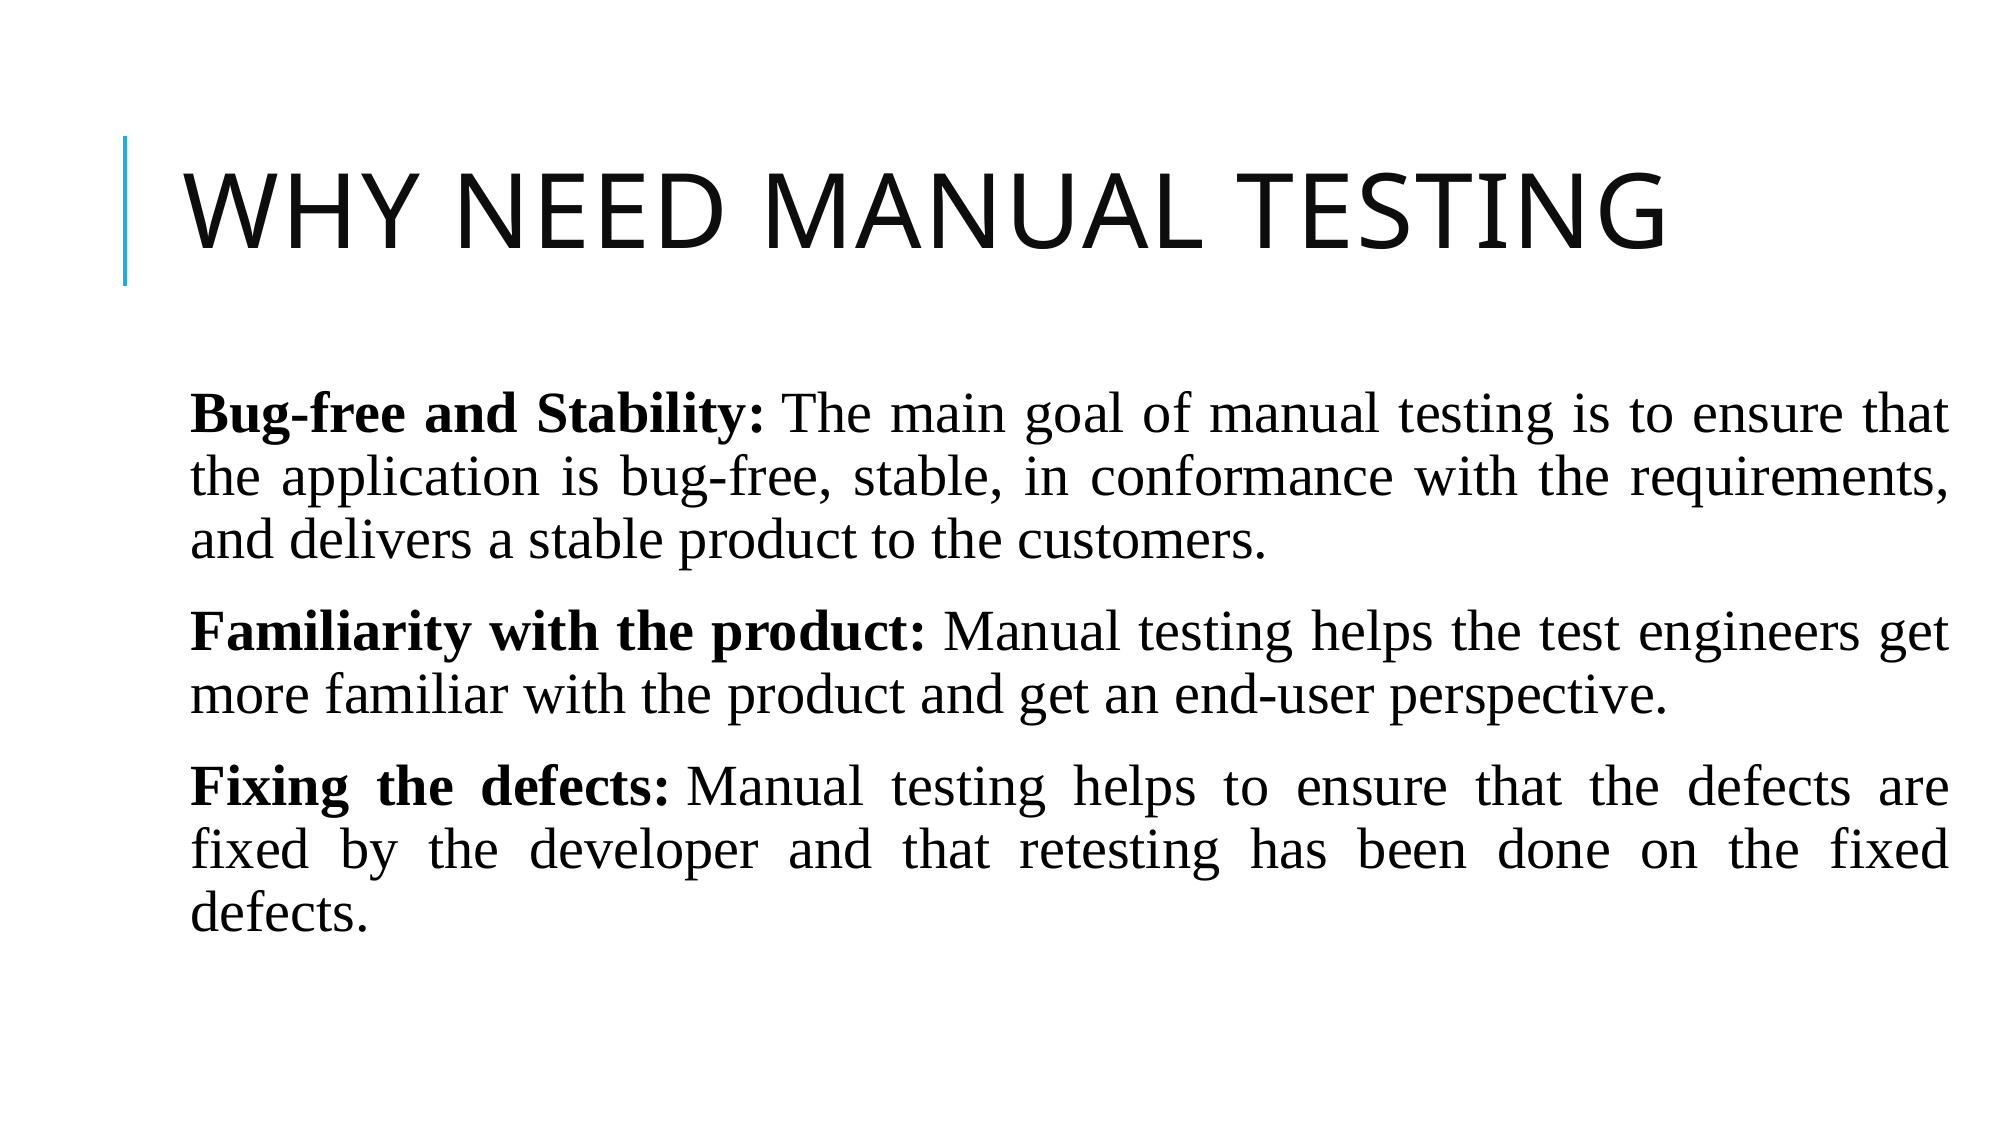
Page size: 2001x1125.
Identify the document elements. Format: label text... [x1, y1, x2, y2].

list Bug-free and Stability: The main goal of manual testing is to ensure that the application is bug-free, stable, in conformance with the requirements, and delivers a stable product to the customers. Familiarity with the product: Manual testing helps the test engineers get more familiar with the product and get an end-user perspective. Fixing the defects: Manual testing helps to ensure that the defects are fixed by the developer and that retesting has been done on the fixed defects. [168, 375, 1959, 1035]
title Why Need Manual Testing [168, 96, 1763, 342]
